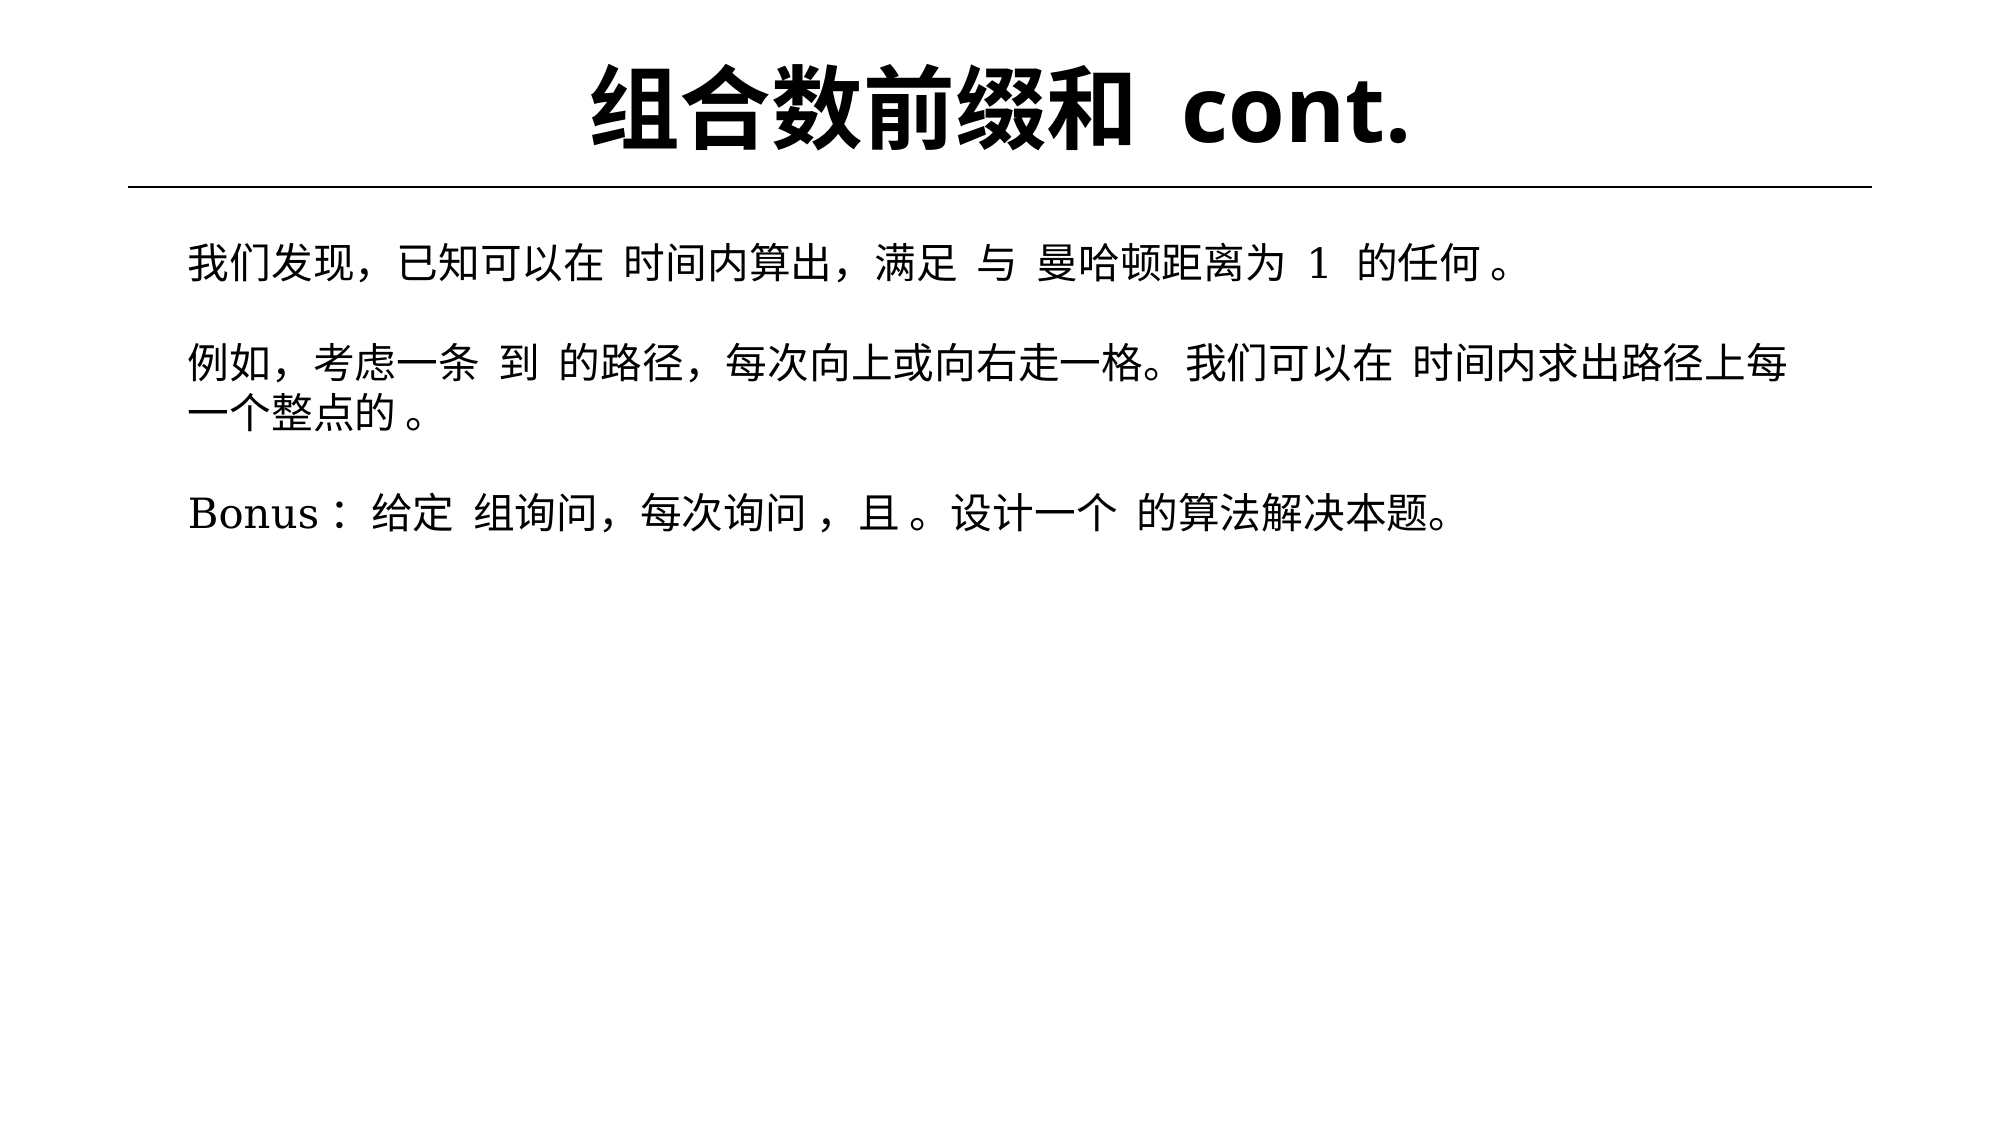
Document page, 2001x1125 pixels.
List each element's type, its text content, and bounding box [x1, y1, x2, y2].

title 组合数前缀和 cont. [249, 18, 1750, 171]
